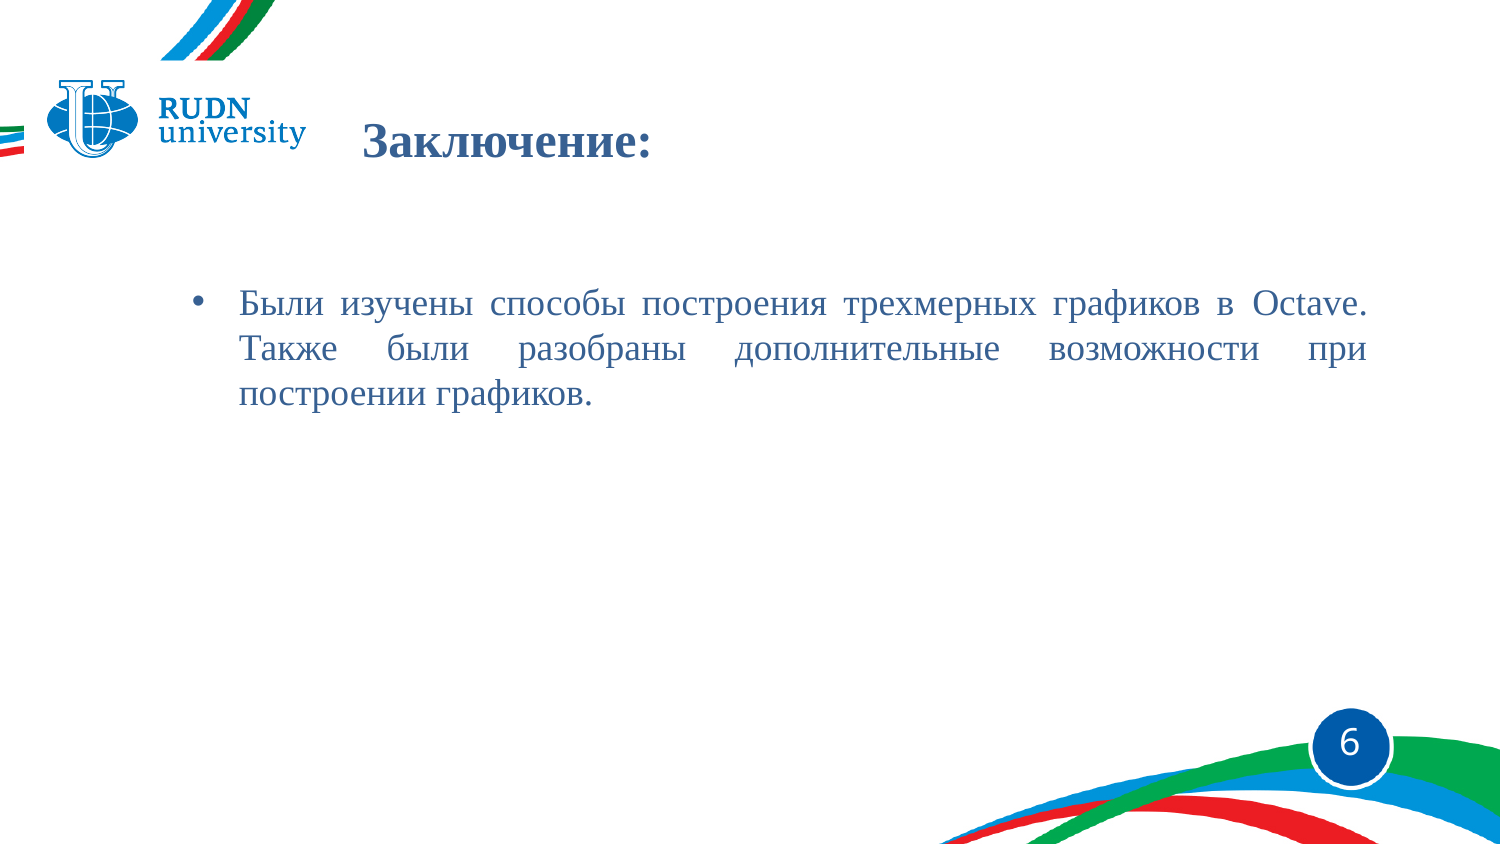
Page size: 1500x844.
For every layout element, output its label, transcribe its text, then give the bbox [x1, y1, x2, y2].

text_box Заключение: [346, 91, 1384, 183]
slide_number 6 [1293, 721, 1407, 767]
picture [0, 0, 1500, 844]
subtitle Были изучены способы построения трехмерных графиков в Octave. Также были разобраны дополнительные возможности при построении графиков. [176, 270, 1384, 624]
